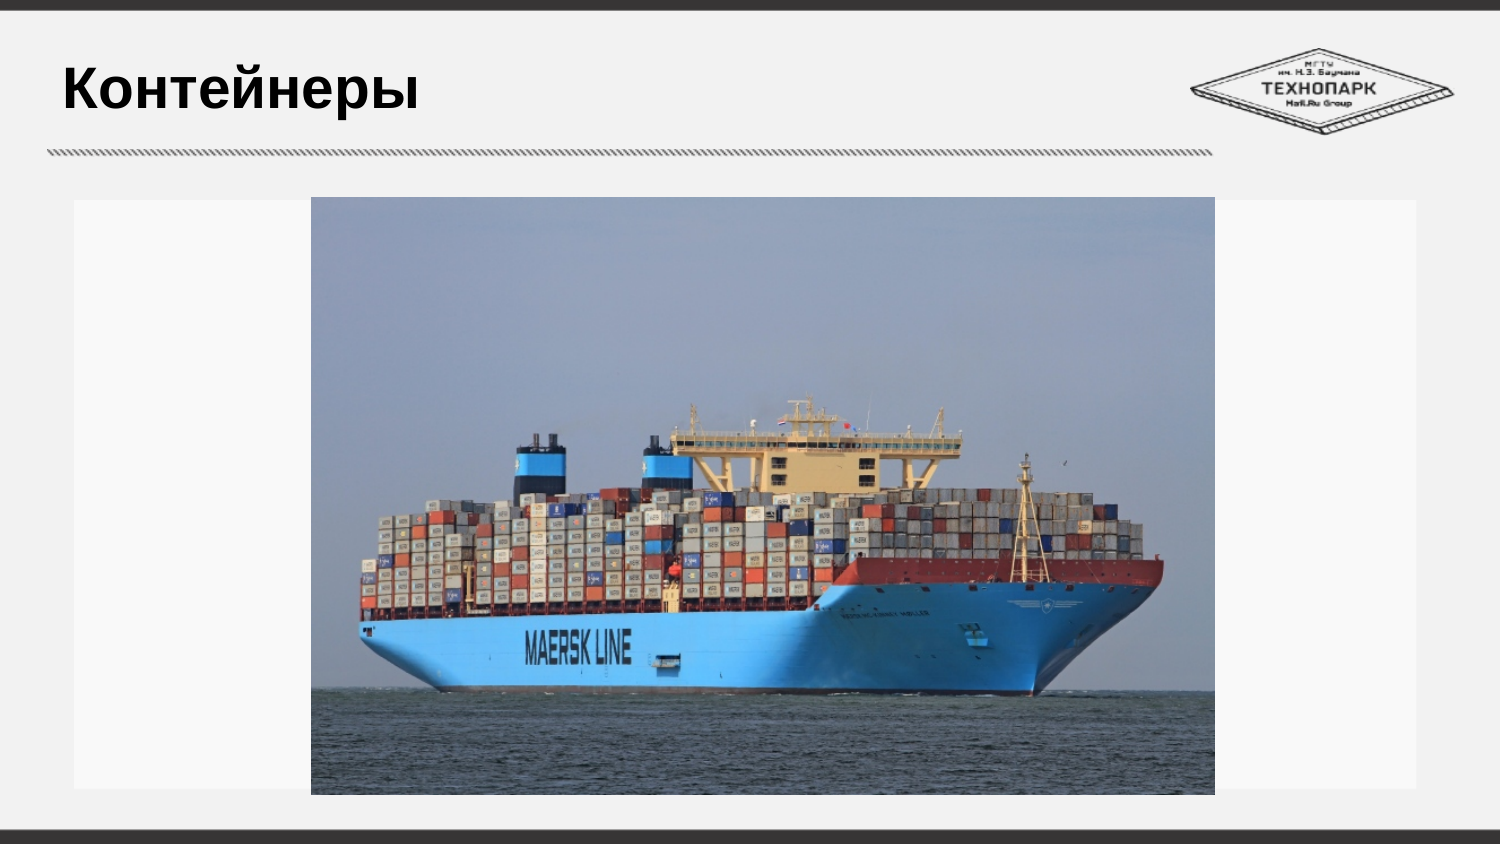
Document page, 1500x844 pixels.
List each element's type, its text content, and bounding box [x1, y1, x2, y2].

title Контейнеры [47, 31, 1191, 139]
picture [0, 0, 1500, 844]
